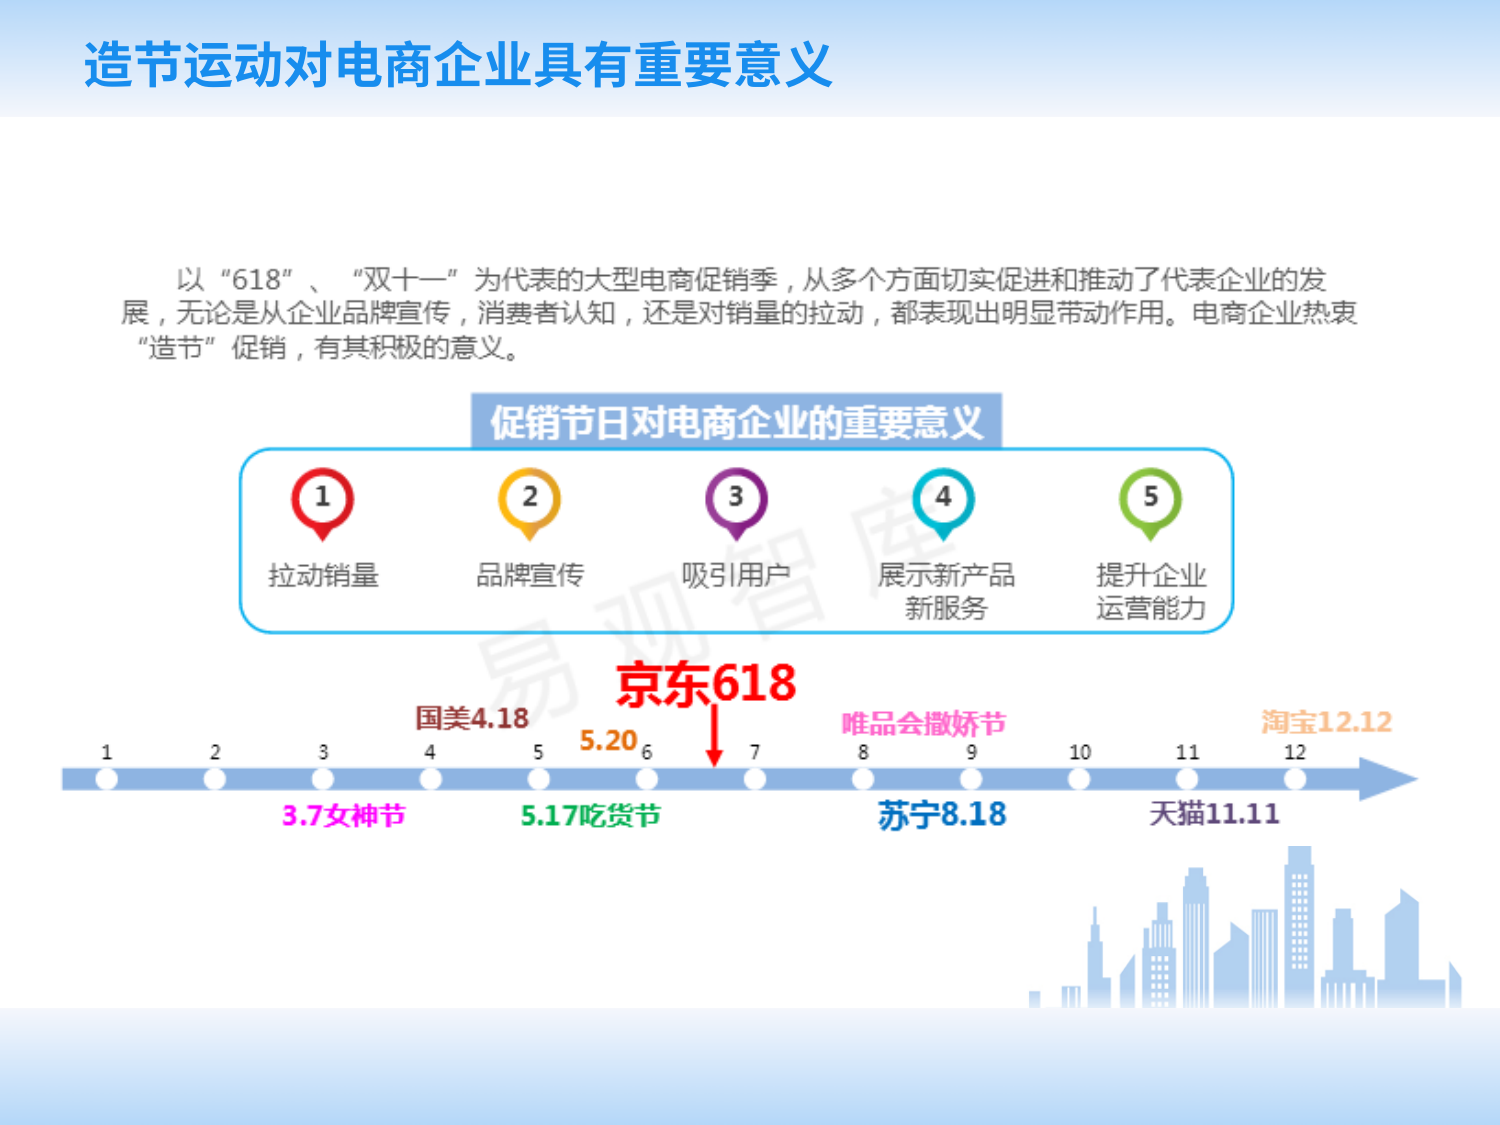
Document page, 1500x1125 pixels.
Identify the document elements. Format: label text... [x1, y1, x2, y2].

picture [0, 253, 1500, 1125]
picture [0, 0, 1500, 117]
title 造节运动对电商企业具有重要意义 [68, 26, 1429, 102]
